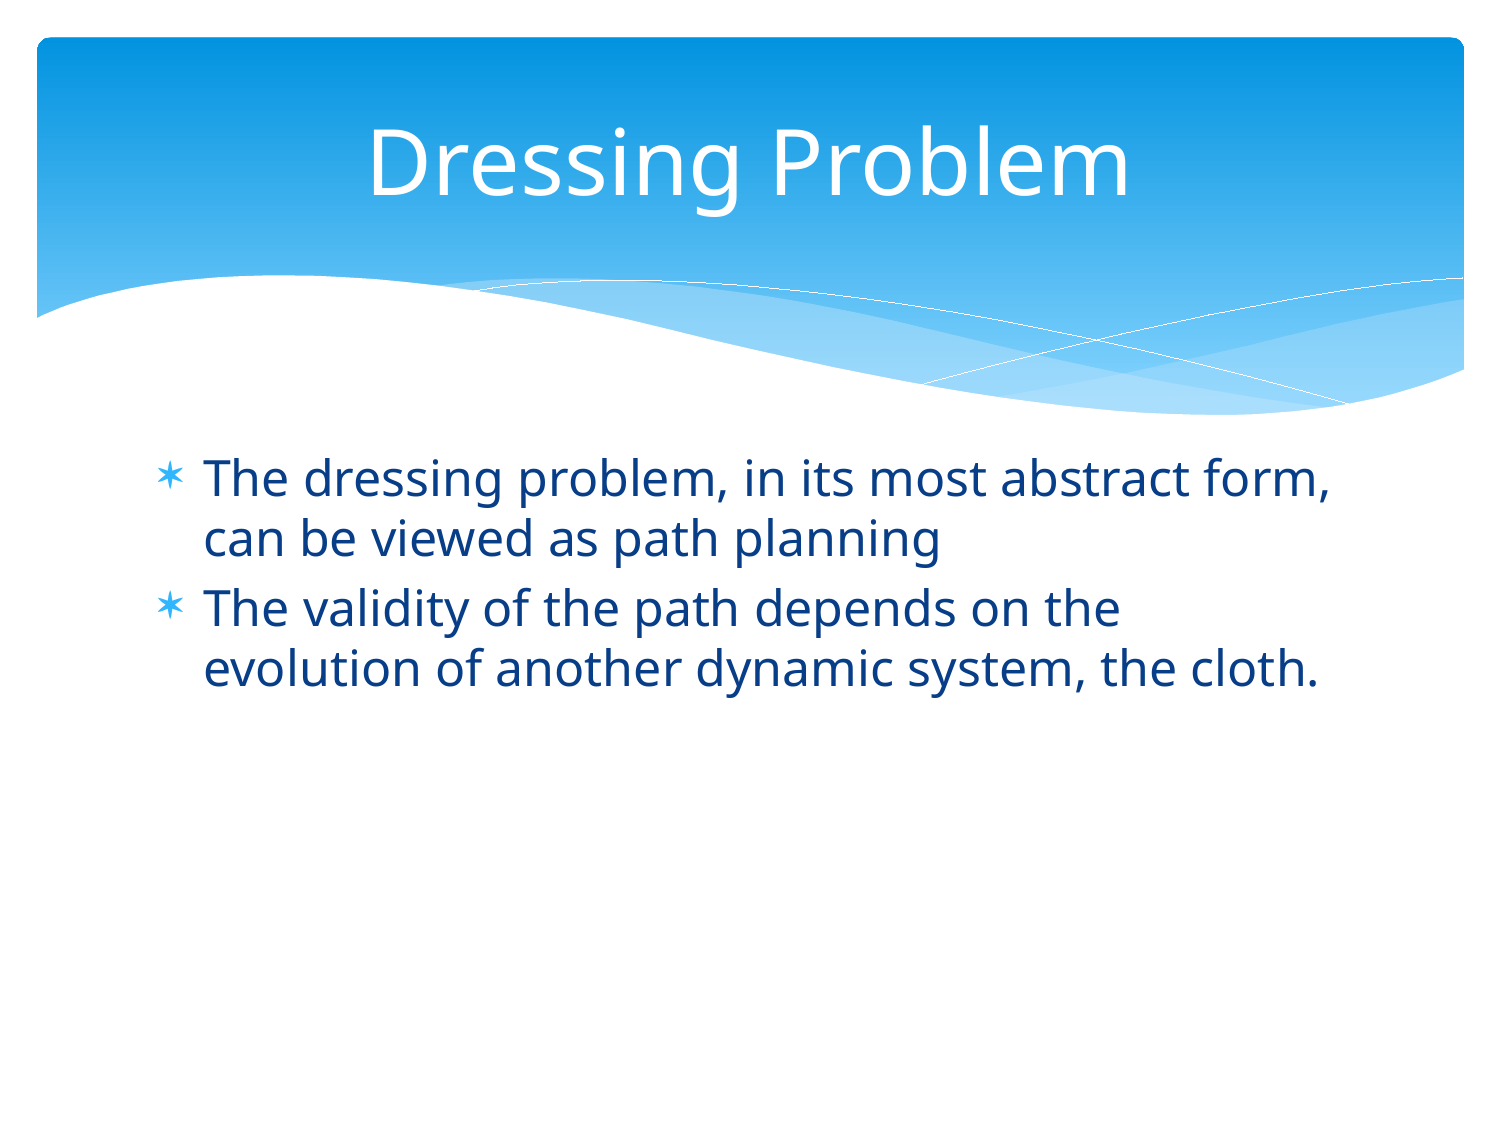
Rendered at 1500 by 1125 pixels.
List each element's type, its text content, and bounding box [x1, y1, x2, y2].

list The dressing problem, in its most abstract form, can be viewed as path planning The validity of the path depends on the evolution of another dynamic system, the cloth. [143, 438, 1359, 1005]
title Dressing Problem [75, 55, 1425, 261]
